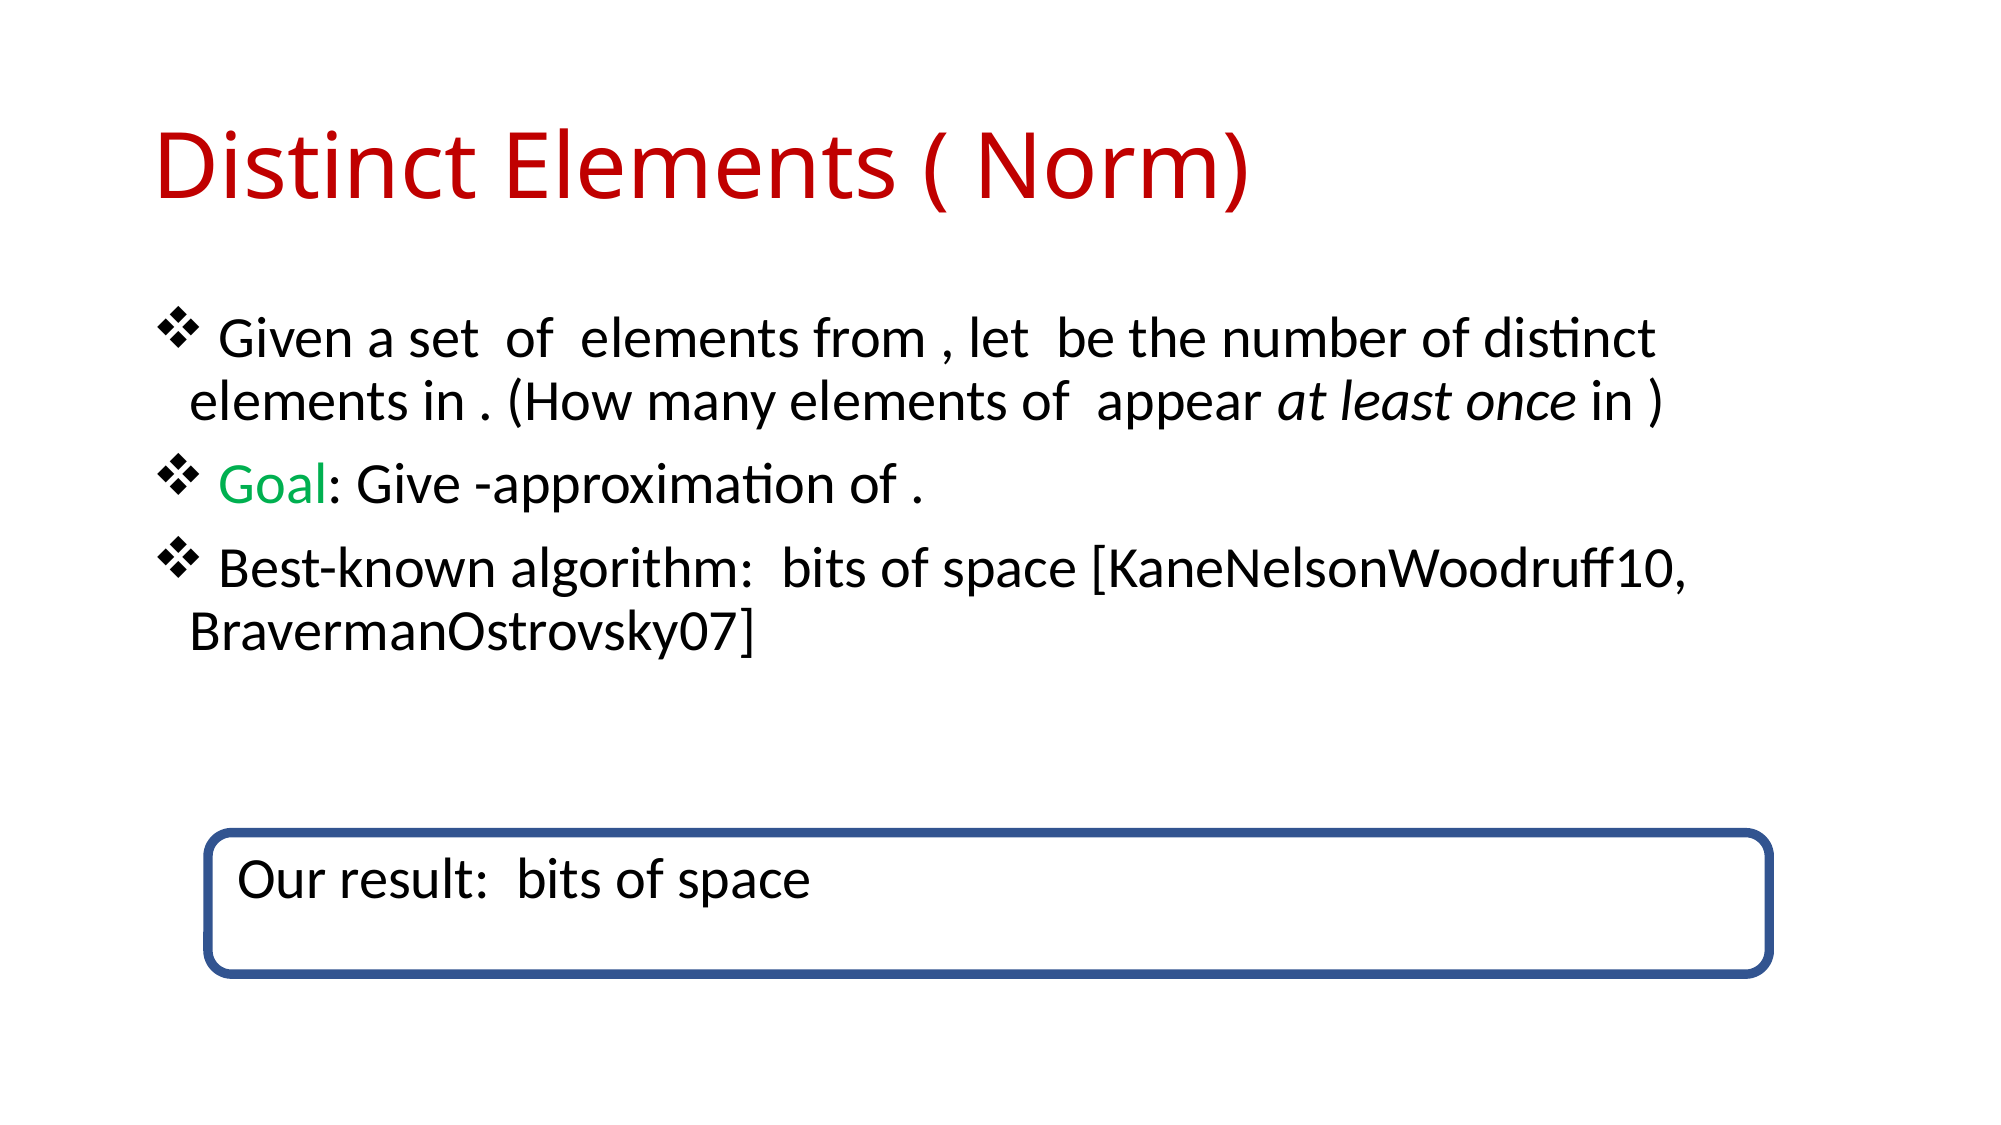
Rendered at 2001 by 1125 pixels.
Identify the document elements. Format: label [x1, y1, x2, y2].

text_box [206, 831, 1771, 976]
